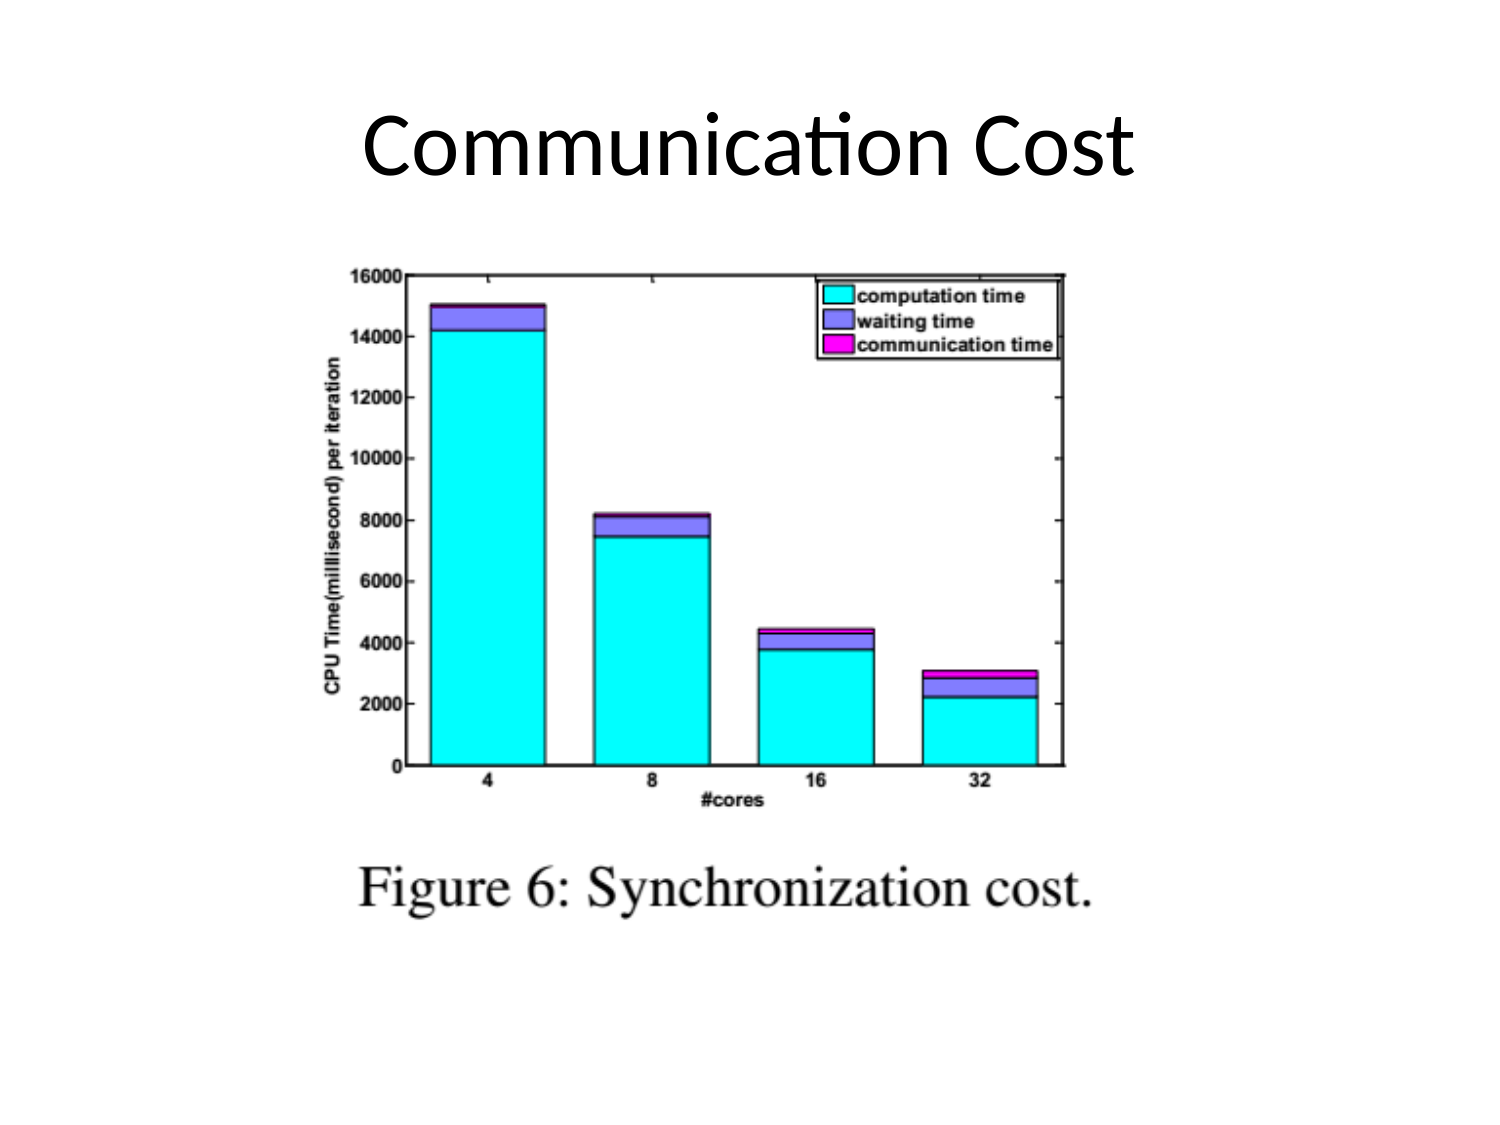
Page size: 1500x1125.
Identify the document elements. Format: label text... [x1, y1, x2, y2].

picture [253, 219, 1223, 1006]
title Communication Cost [75, 45, 1425, 233]
